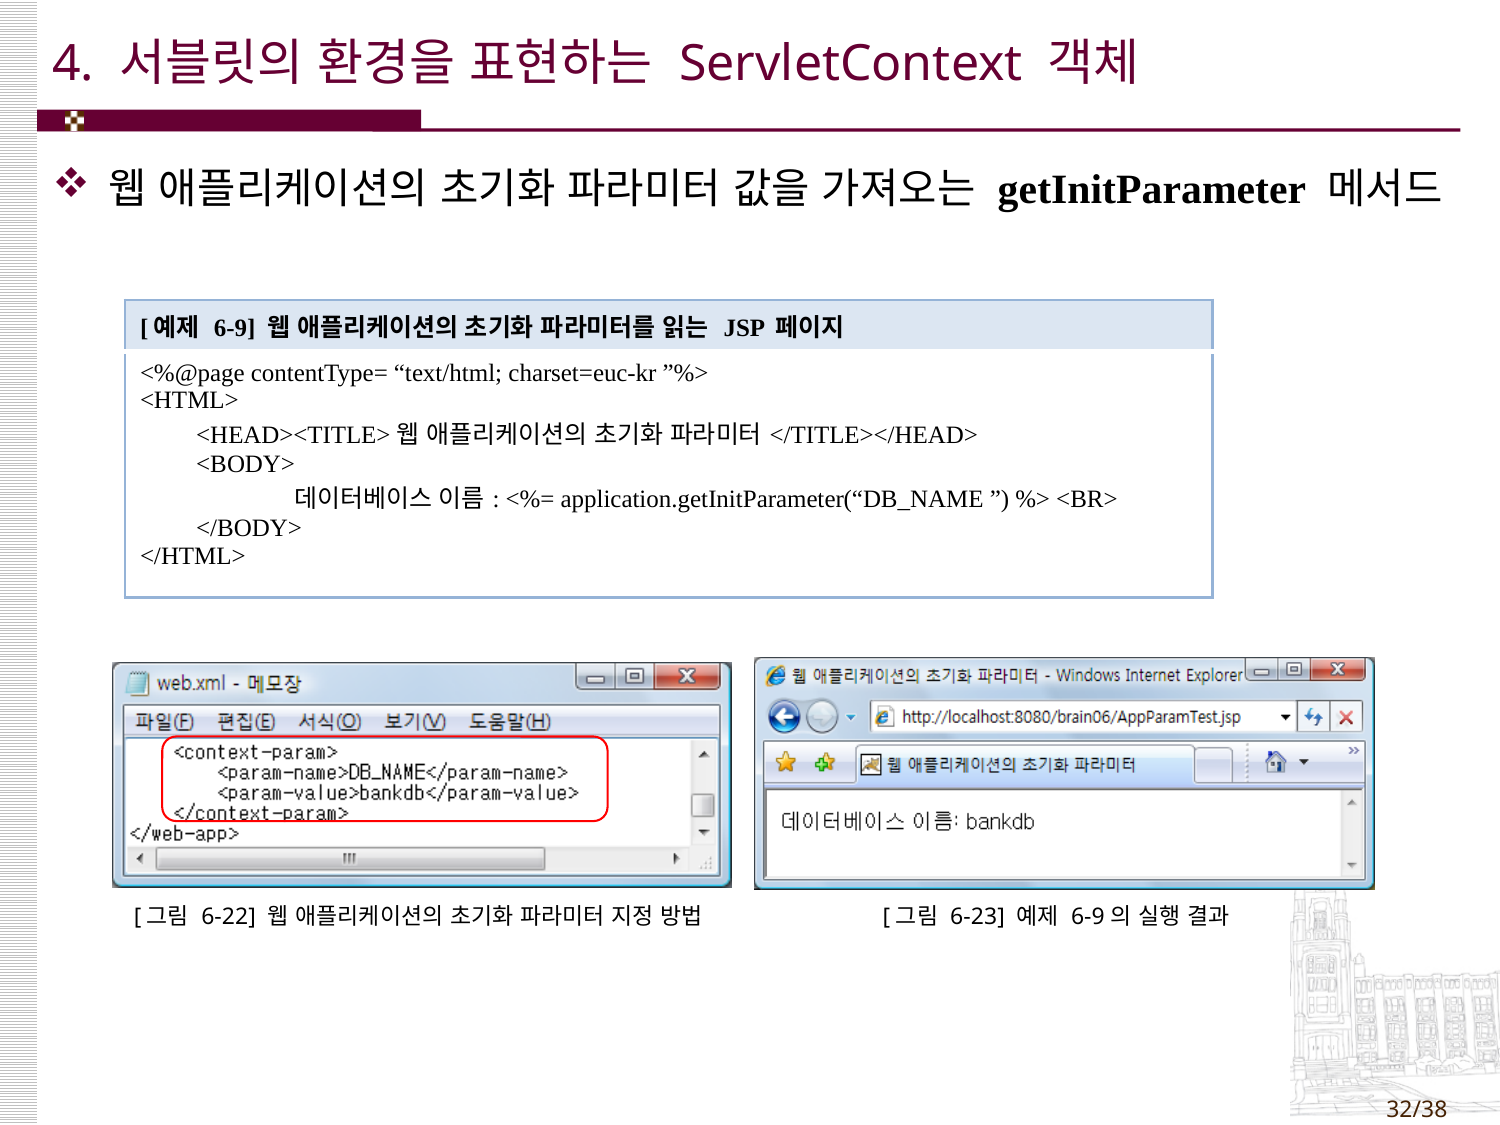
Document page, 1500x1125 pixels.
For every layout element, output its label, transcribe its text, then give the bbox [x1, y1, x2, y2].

picture [754, 657, 1376, 890]
list 웹 애플리케이션의 초기화 파라미터 값을 가져오는 getInitParameter 메서드 [37, 154, 1463, 1093]
picture [1290, 874, 1500, 1125]
text_box [그림 6-22] 웹 애플리케이션의 초기화 파라미터 지정 방법 [85, 895, 752, 936]
picture [112, 662, 732, 888]
text_box [그림 6-23] 예제 6-9의 실행 결과 [848, 899, 1265, 936]
table_header [예제 6-9] 웹 애플리케이션의 초기화 파라미터를 읽는 JSP 페이지 [126, 301, 1211, 349]
picture [65, 111, 84, 131]
title 4. 서블릿의 환경을 표현하는 ServletContext 객체 [36, 13, 1426, 109]
table_cell <%@page contentType= “text/html; charset=euc-kr ”%> <HTML> <HEAD><TITLE>웹 애플리케이션의 초기화 파라미터</TITLE></HEAD> <BODY> 데이터베이스 이름: <%= application.getInitParameter(“DB_NAME ”) %> <BR> </BODY> </HTML> [126, 354, 1211, 596]
